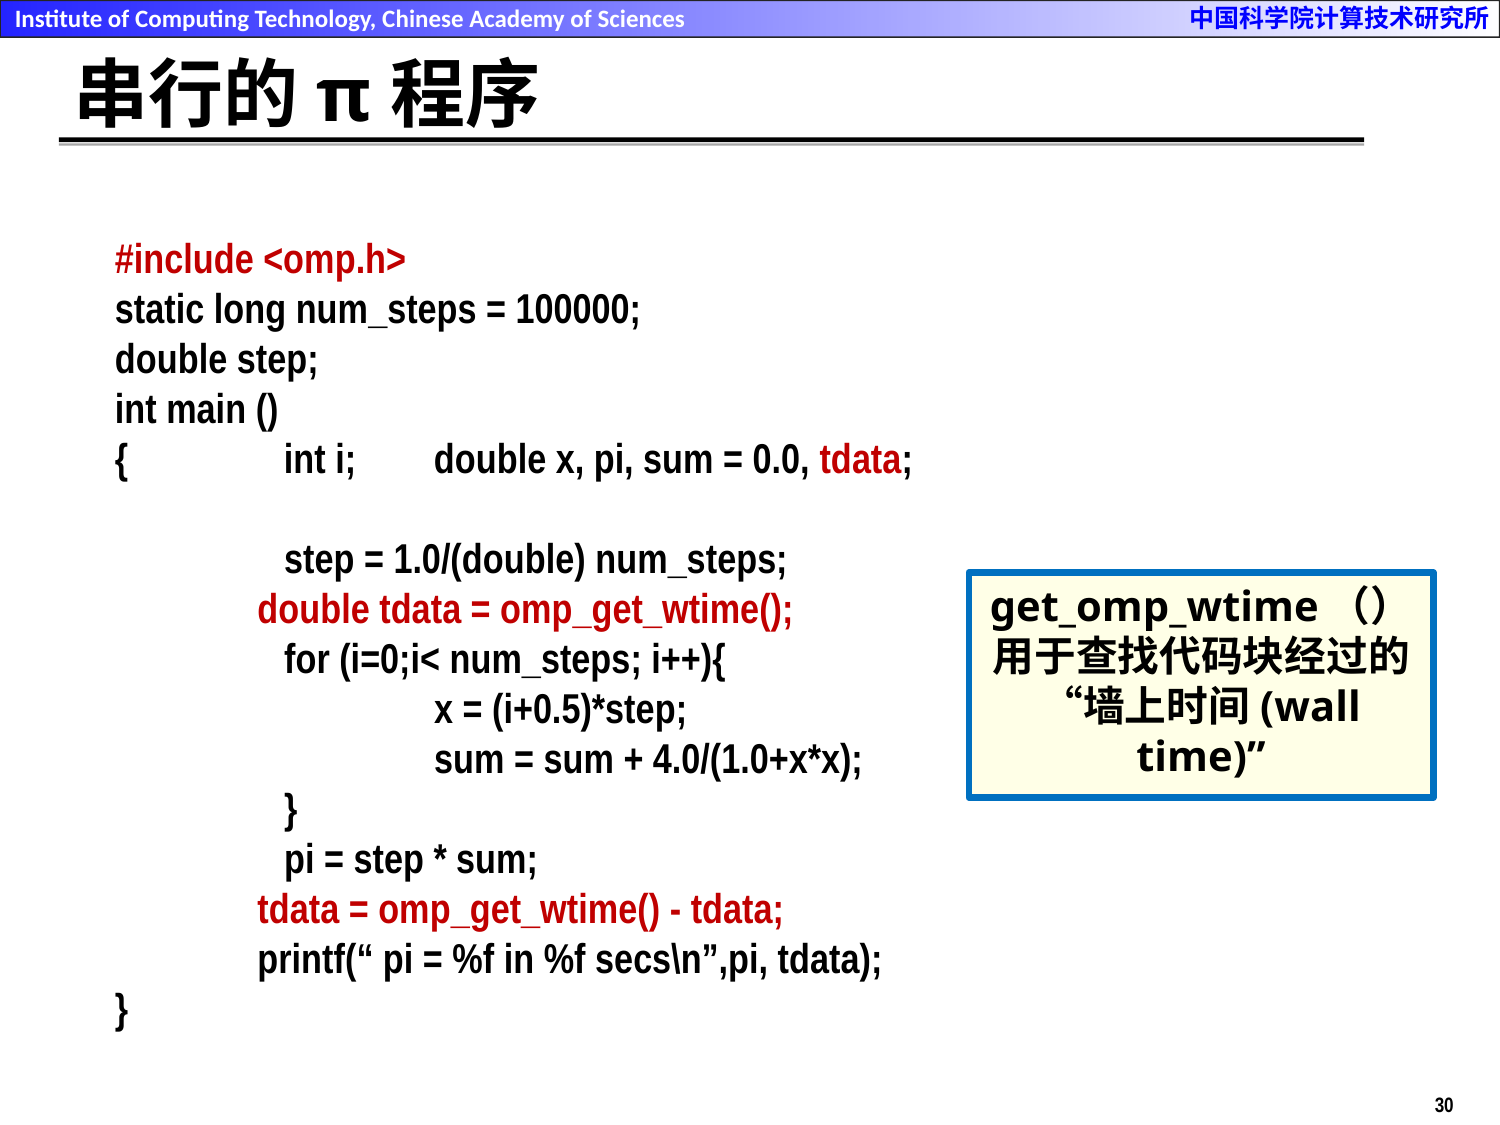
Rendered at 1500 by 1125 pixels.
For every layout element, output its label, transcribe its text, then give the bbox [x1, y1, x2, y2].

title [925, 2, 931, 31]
text_box [27, 31, 1379, 178]
text_box [515, 2, 519, 31]
table_cell DYNAMIC [720, 2, 725, 31]
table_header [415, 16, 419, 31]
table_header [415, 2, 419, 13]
text_box get_omp_wtime（）用于查找代码块经过的“墙上时间(wall time)” [968, 572, 1434, 798]
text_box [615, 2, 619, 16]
table_cell 3 [820, 2, 825, 31]
text_box #include <omp.h> static long num_steps = 100000; double step; int main () { int i; double x, pi, sum = 0.0, tdata; step = 1.0/(double) num_steps; double tdata = omp_get_wtime(); for (i=0;i< num_steps; i++){ x = (i+0.5)*step; sum = sum + 4.0/(1.0+x*x); } pi = step * sum; tdata = omp_get_wtime() - tdata; printf(“ pi = %f in %f secs\n”,pi, tdata); } [99, 224, 1188, 1040]
